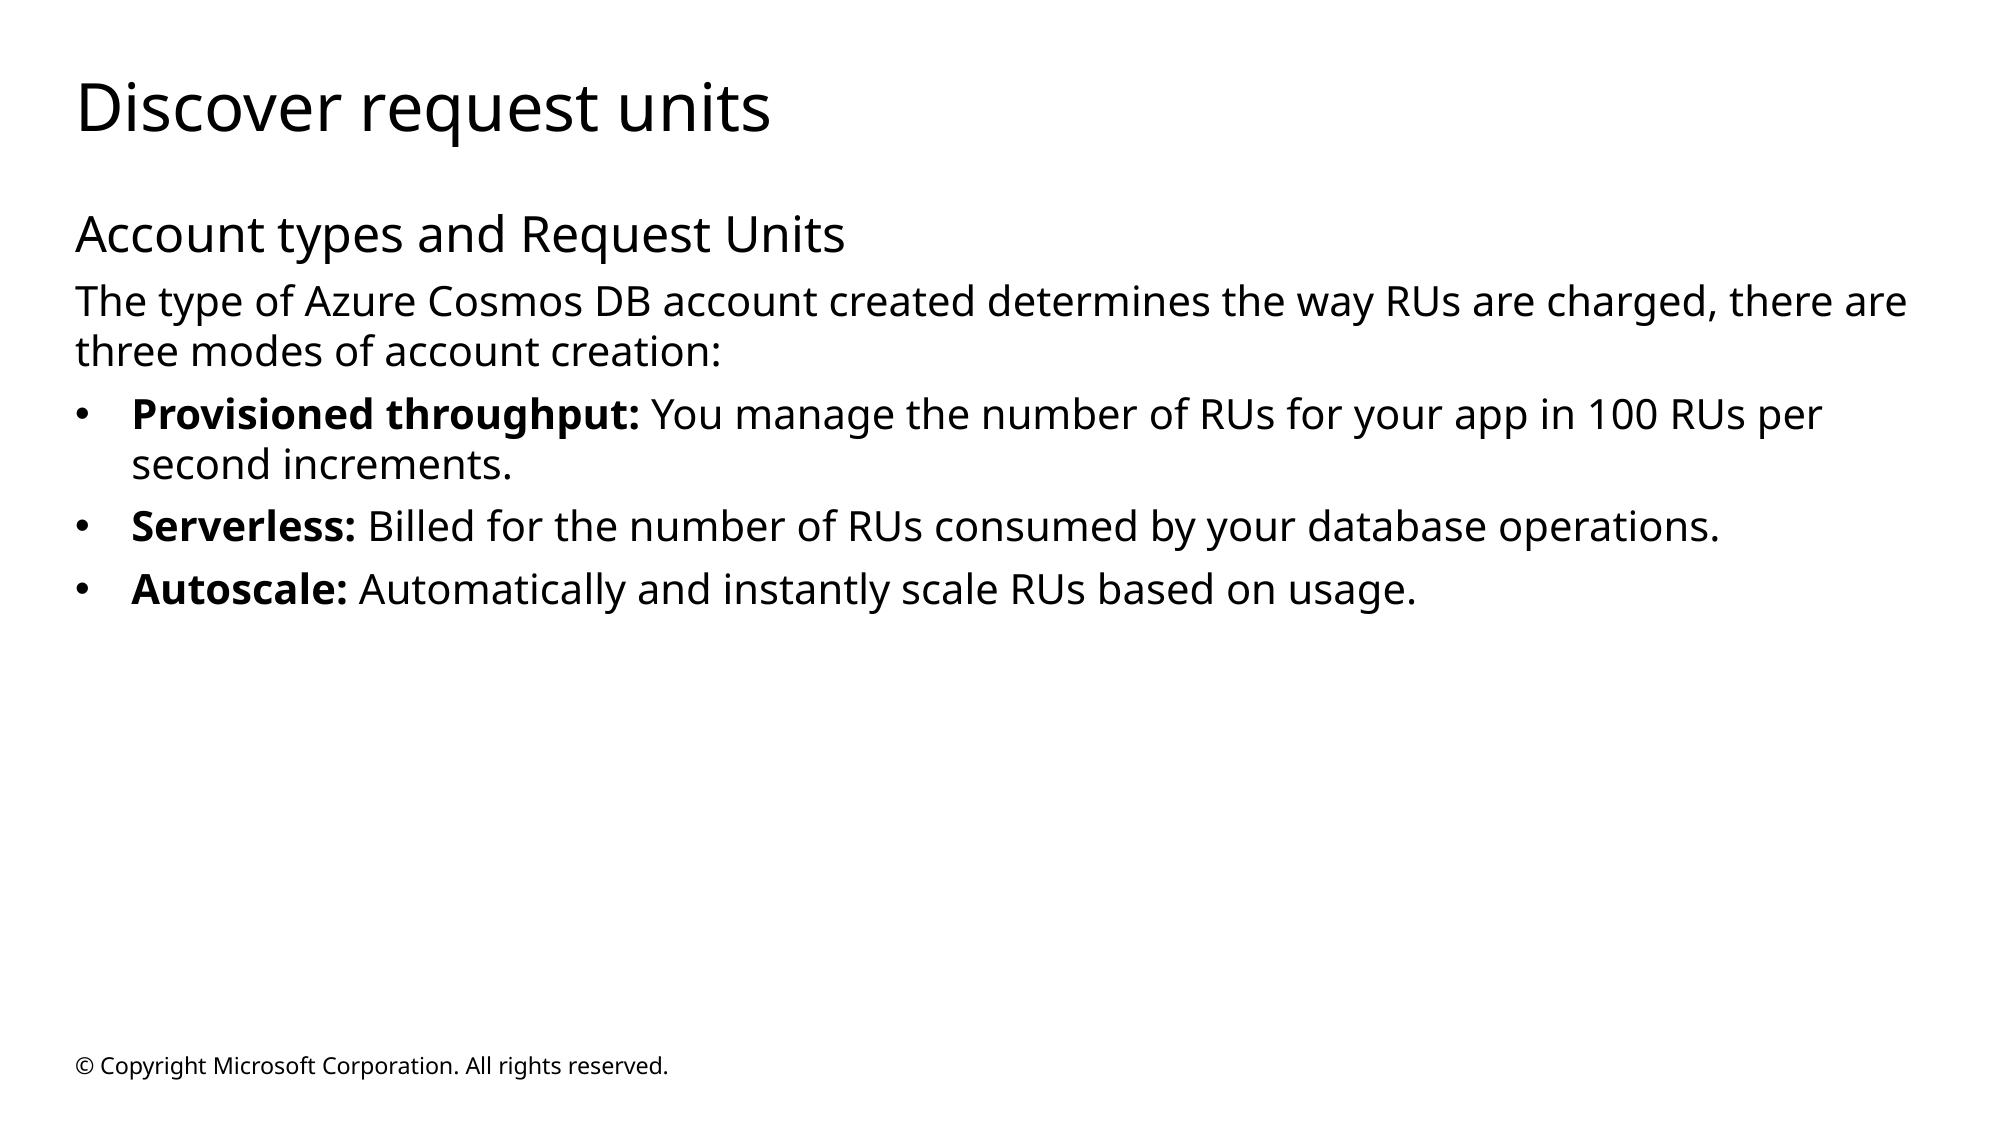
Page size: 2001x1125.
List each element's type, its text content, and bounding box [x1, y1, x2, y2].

list Account types and Request Units The type of Azure Cosmos DB account created determines the way RUs are charged, there are three modes of account creation: Provisioned throughput: You manage the number of RUs for your app in 100 RUs per second increments. Serverless: Billed for the number of RUs consumed by your database operations. Autoscale: Automatically and instantly scale RUs based on usage. [75, 202, 1916, 993]
title Discover request units [75, 67, 1916, 153]
